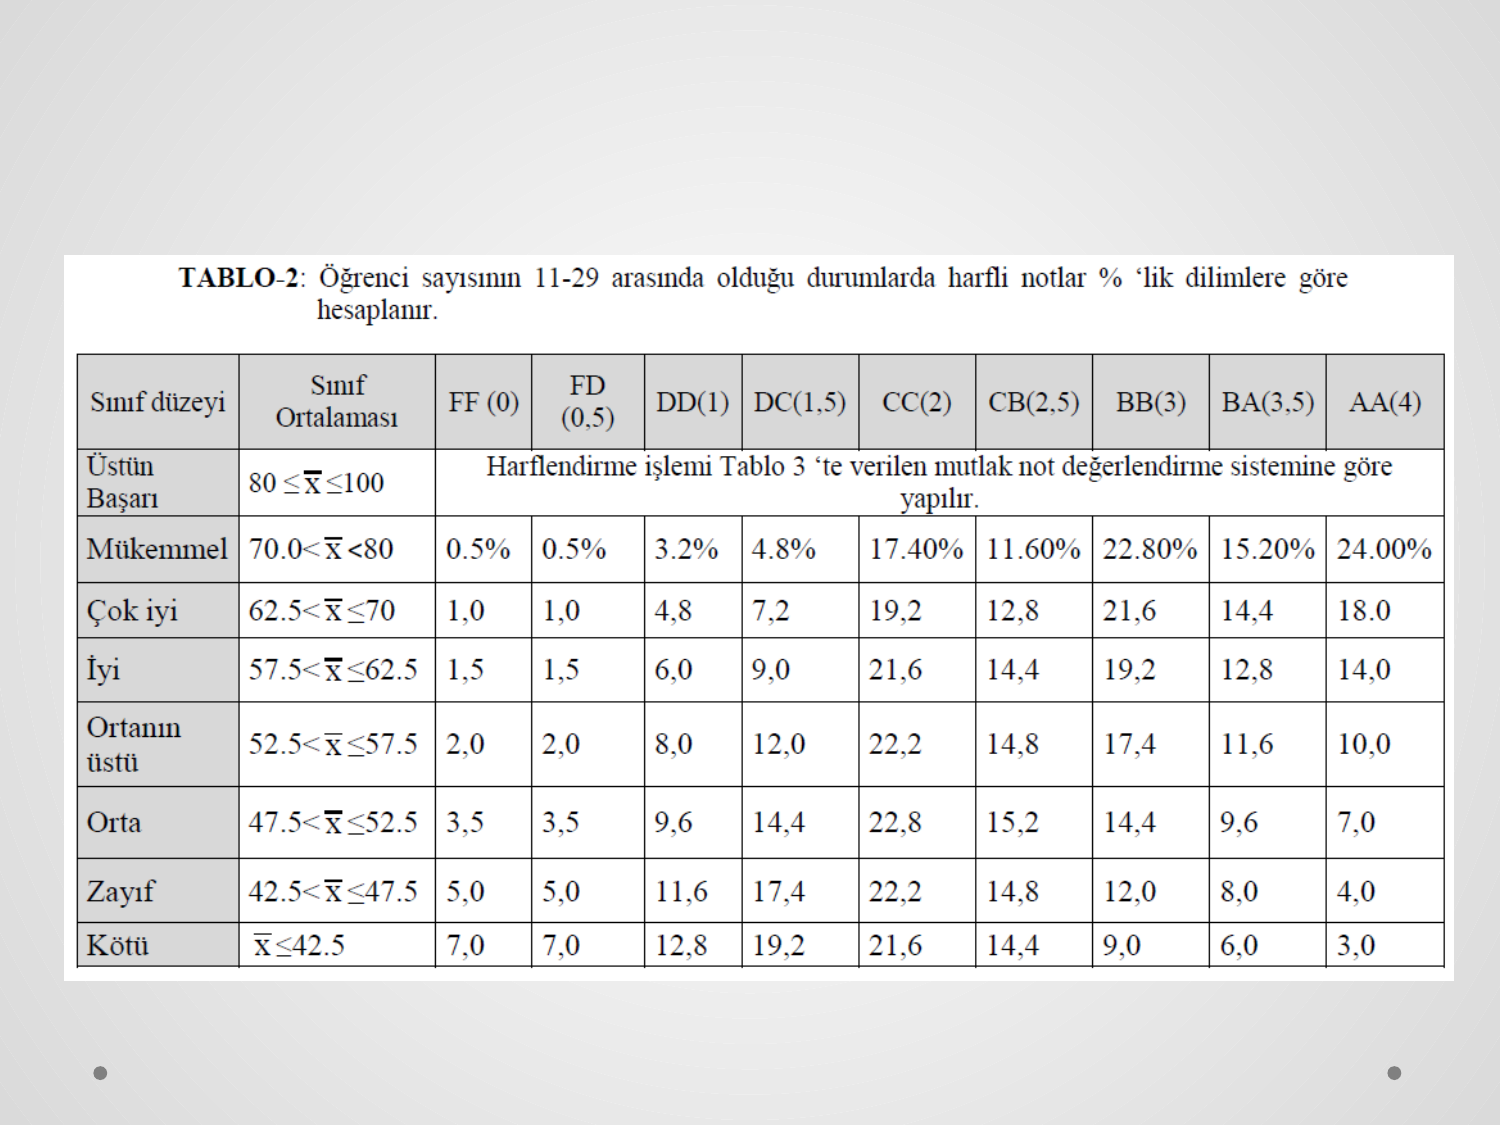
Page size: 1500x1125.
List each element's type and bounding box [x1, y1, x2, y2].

picture [64, 255, 1454, 982]
